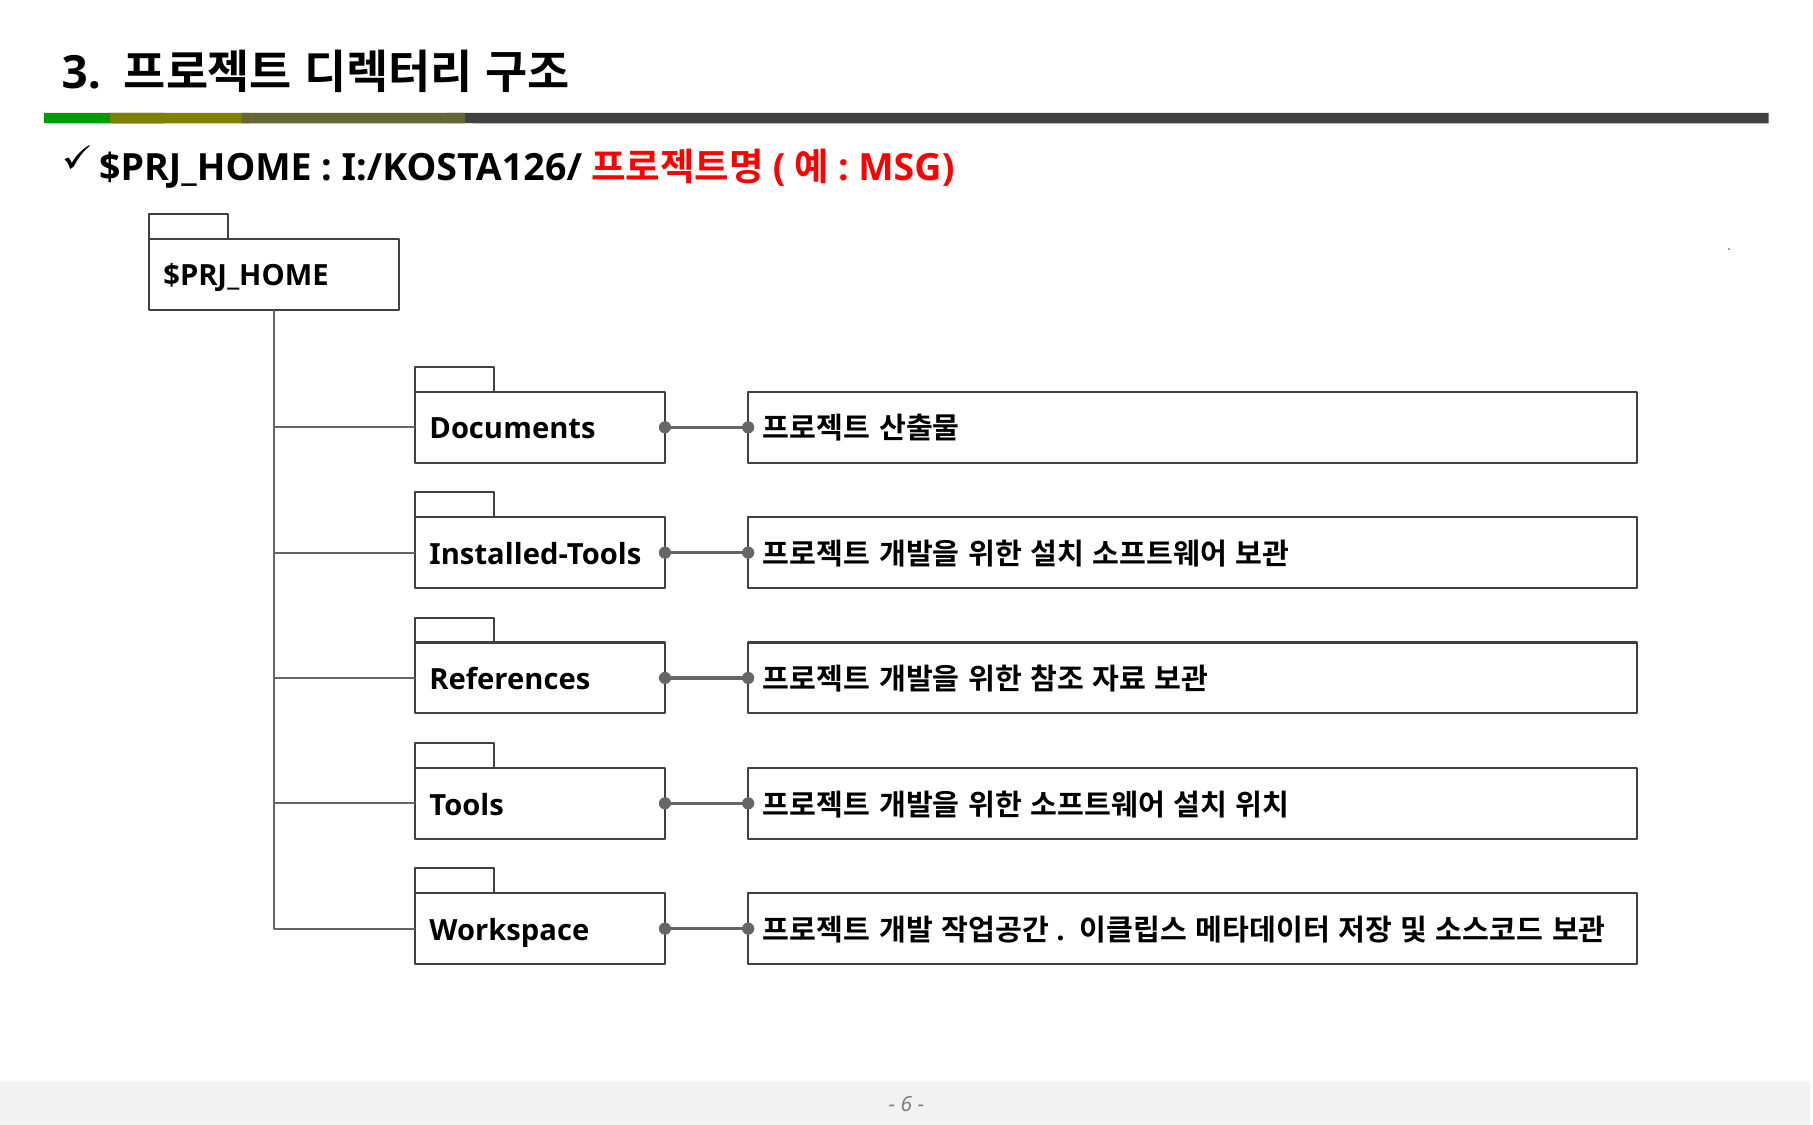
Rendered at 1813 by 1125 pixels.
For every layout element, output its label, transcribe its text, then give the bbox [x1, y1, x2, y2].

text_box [148, 213, 1638, 965]
list $PRJ_HOME : I:/KOSTA126/프로젝트명(예: MSG) [55, 137, 1781, 195]
title 3. 프로젝트 디렉터리 구조 [55, 22, 1557, 118]
